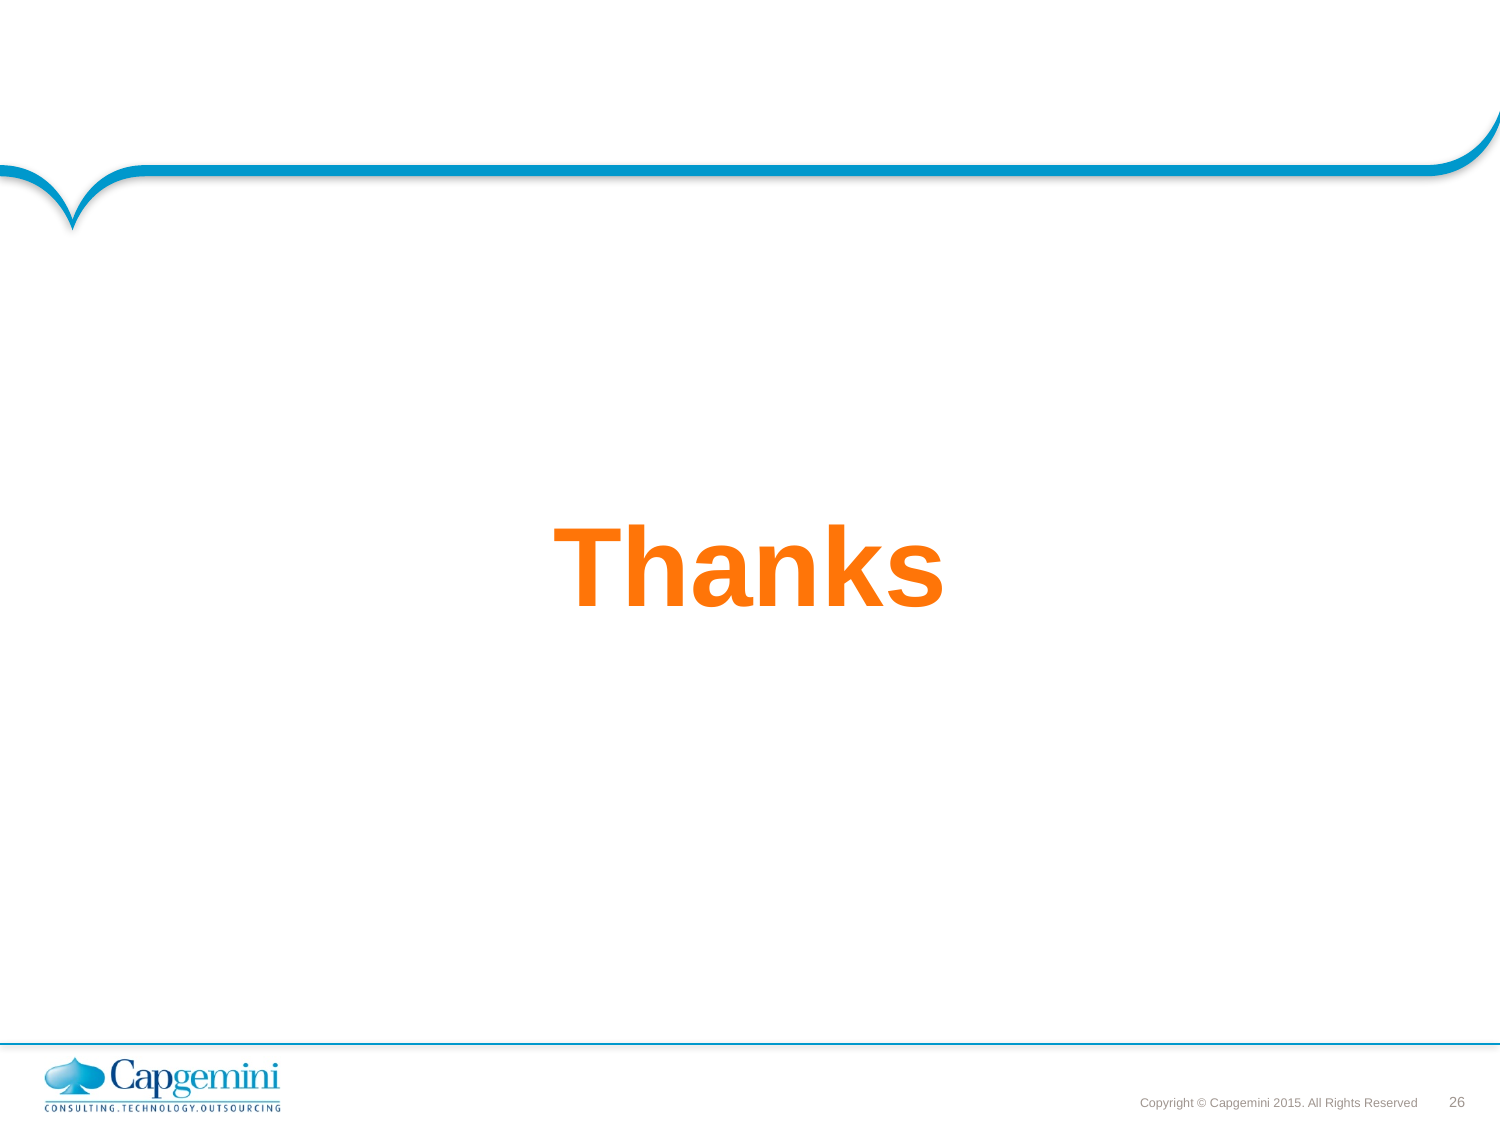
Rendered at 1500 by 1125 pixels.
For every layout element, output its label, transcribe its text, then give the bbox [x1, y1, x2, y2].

text_box Thanks [537, 486, 962, 637]
picture [44, 1056, 281, 1113]
